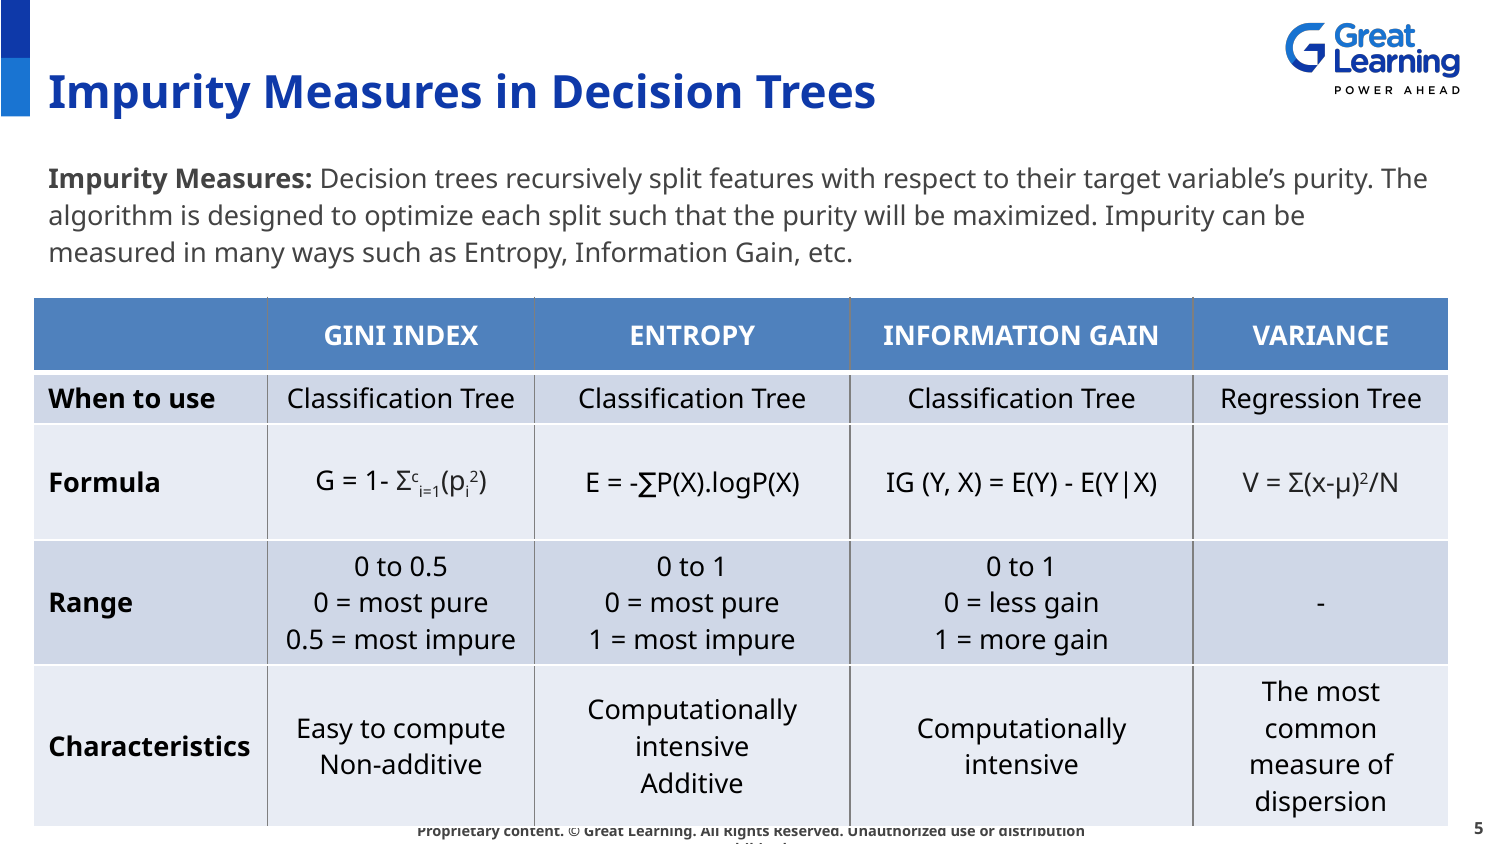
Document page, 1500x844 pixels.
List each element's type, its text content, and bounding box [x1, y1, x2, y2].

table_header GINI INDEX [268, 298, 534, 370]
table_header [34, 298, 267, 370]
table_cell Computationally intensive Additive [535, 666, 849, 826]
list Impurity Measures: Decision trees recursively split features with respect to their target variable’s purity. The algorithm is designed to optimize each split such that the purity will be maximized. Impurity can be measured in many ways such as Entropy, Information Gain, etc. [33, 141, 1449, 281]
table_cell When to use [34, 375, 267, 423]
table_cell The most common measure of dispersion [1194, 666, 1448, 826]
table_header INFORMATION GAIN [851, 298, 1192, 370]
table_cell IG (Y, X) = E(Y) - E(Y|X) [851, 425, 1192, 539]
table_cell Regression Tree [1194, 375, 1448, 423]
table_cell - [1194, 541, 1448, 664]
picture [1258, 11, 1487, 106]
table_cell Characteristics [34, 666, 267, 826]
table_cell Computationally intensive [851, 666, 1192, 826]
table_cell 0 to 0.5 0 = most pure 0.5 = most impure [268, 541, 534, 664]
table_cell 0 to 1 0 = most pure 1 = most impure [535, 541, 849, 664]
table_cell 0 to 1 0 = less gain 1 = more gain [851, 541, 1192, 664]
table_cell Classification Tree [851, 375, 1192, 423]
table_cell Range [34, 541, 267, 664]
table_cell Classification Tree [268, 375, 534, 423]
table_header VARIANCE [1194, 298, 1448, 370]
table_cell V = Σ(x-μ)2/N [1194, 425, 1448, 539]
title Impurity Measures in Decision Trees [33, 47, 1431, 141]
table_cell Easy to compute Non-additive [268, 666, 534, 826]
table_cell Formula [34, 425, 267, 539]
table_cell Classification Tree [535, 375, 849, 423]
slide_number 5 [1448, 811, 1500, 844]
table_cell E = -∑P(X).logP(X) [535, 425, 849, 539]
table_header ENTROPY [535, 298, 849, 370]
table_cell G = 1- Σci=1(pi2) [268, 425, 534, 539]
